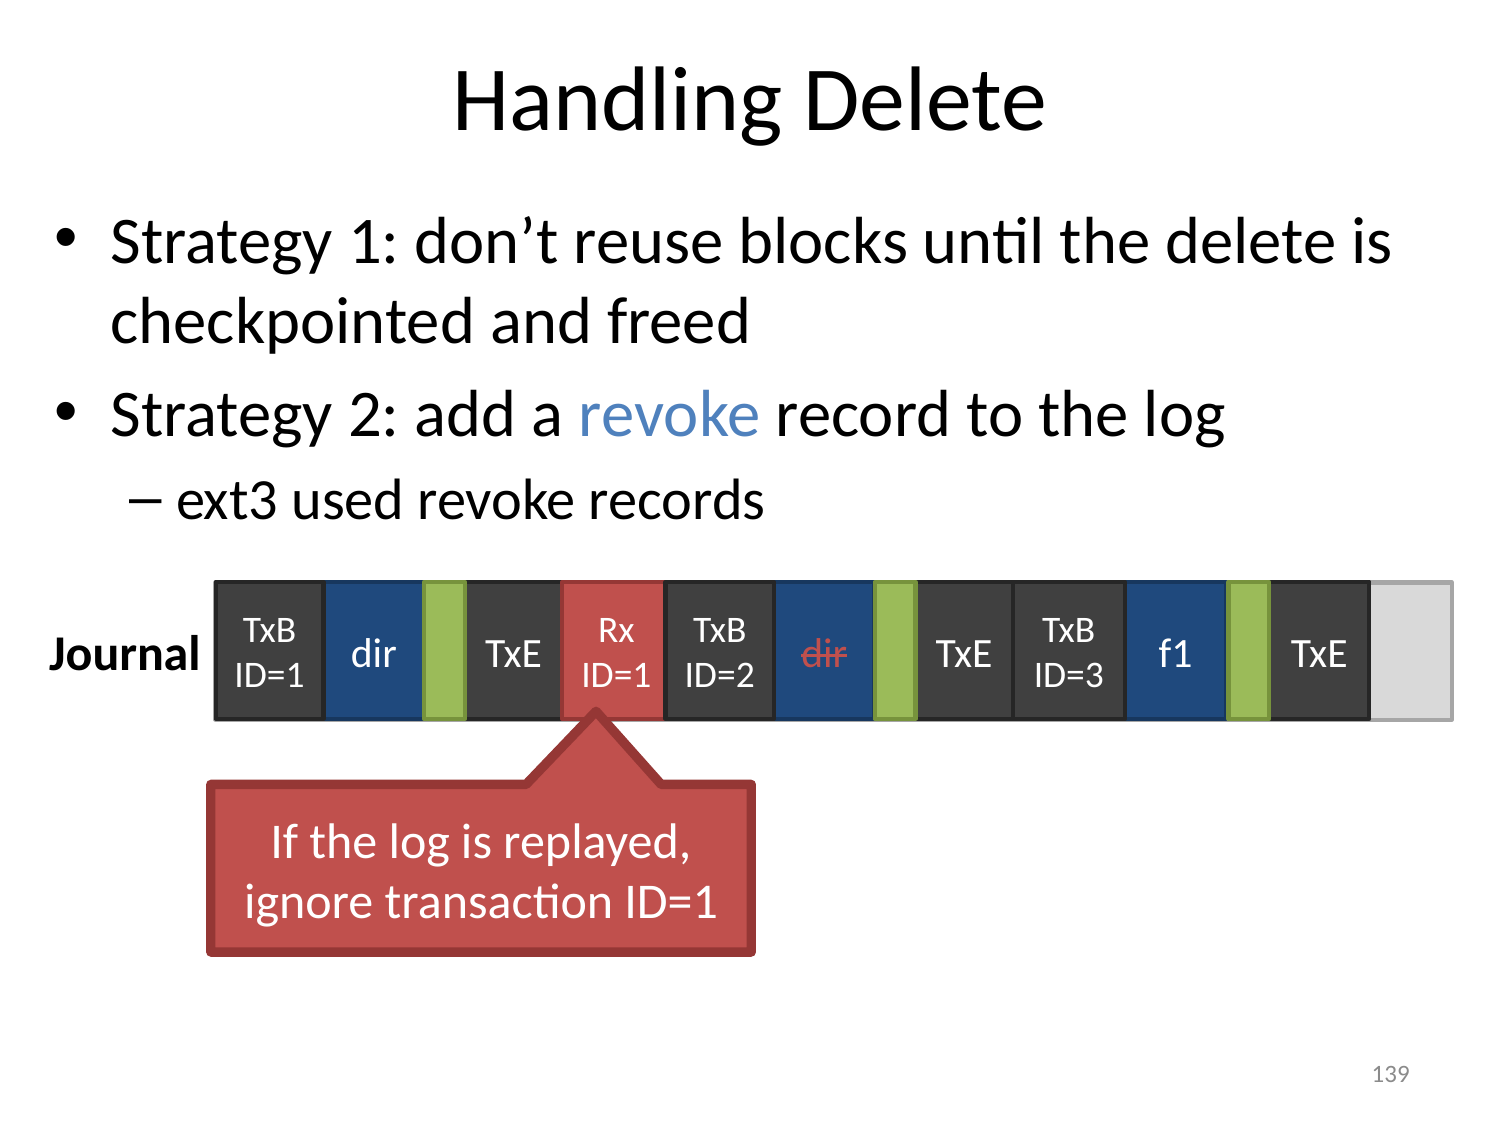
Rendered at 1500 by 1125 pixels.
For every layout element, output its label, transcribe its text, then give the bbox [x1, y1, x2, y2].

text_box Rx ID=1 [560, 580, 663, 721]
text_box TxB ID=2 [663, 580, 776, 721]
text_box TxE [918, 580, 1011, 721]
text_box dir [776, 580, 873, 721]
title Handling Delete [75, 0, 1425, 188]
text_box If the log is replayed, ignore transaction ID=1 [208, 709, 754, 955]
text_box f1 [1127, 580, 1226, 721]
text_box [873, 580, 918, 721]
text_box [609, 580, 1454, 722]
text_box Journal [23, 613, 214, 688]
slide_number 139 [1074, 1042, 1425, 1103]
text_box TxE [1271, 580, 1371, 721]
text_box [1226, 580, 1271, 721]
text_box TxE [467, 580, 560, 721]
text_box TxB ID=3 [1011, 580, 1127, 721]
list Strategy 1: don’t reuse blocks until the delete is checkpointed and freed Strategy 2: add a revoke record to the log ext3 used revoke records [39, 189, 1463, 561]
text_box [422, 580, 467, 721]
text_box TxB ID=1 [214, 580, 326, 721]
text_box dir [326, 580, 422, 721]
